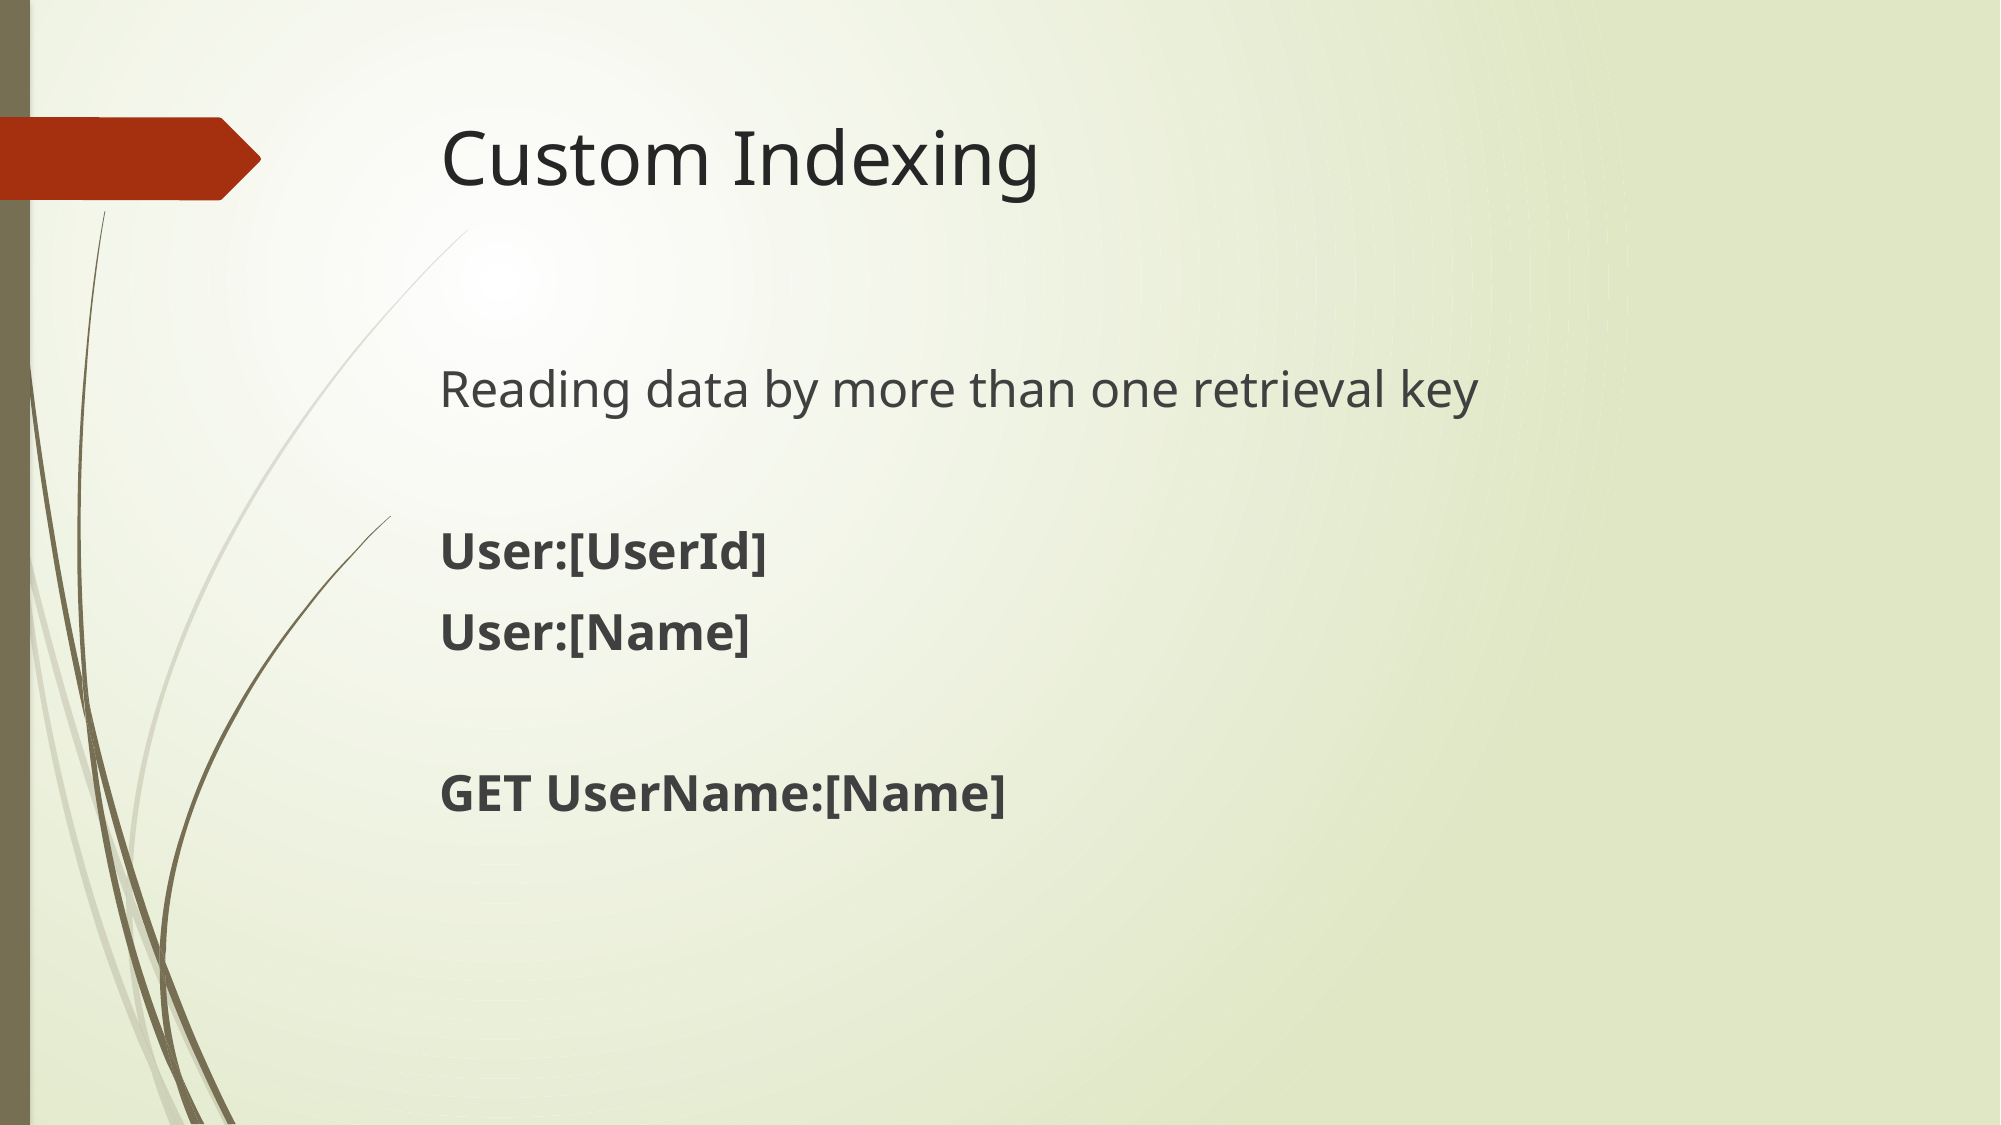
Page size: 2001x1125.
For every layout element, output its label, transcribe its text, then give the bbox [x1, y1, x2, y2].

title Custom Indexing [425, 102, 1888, 313]
list Reading data by more than one retrieval key User:[UserId] User:[Name] GET UserName:[Name] [424, 350, 1888, 970]
